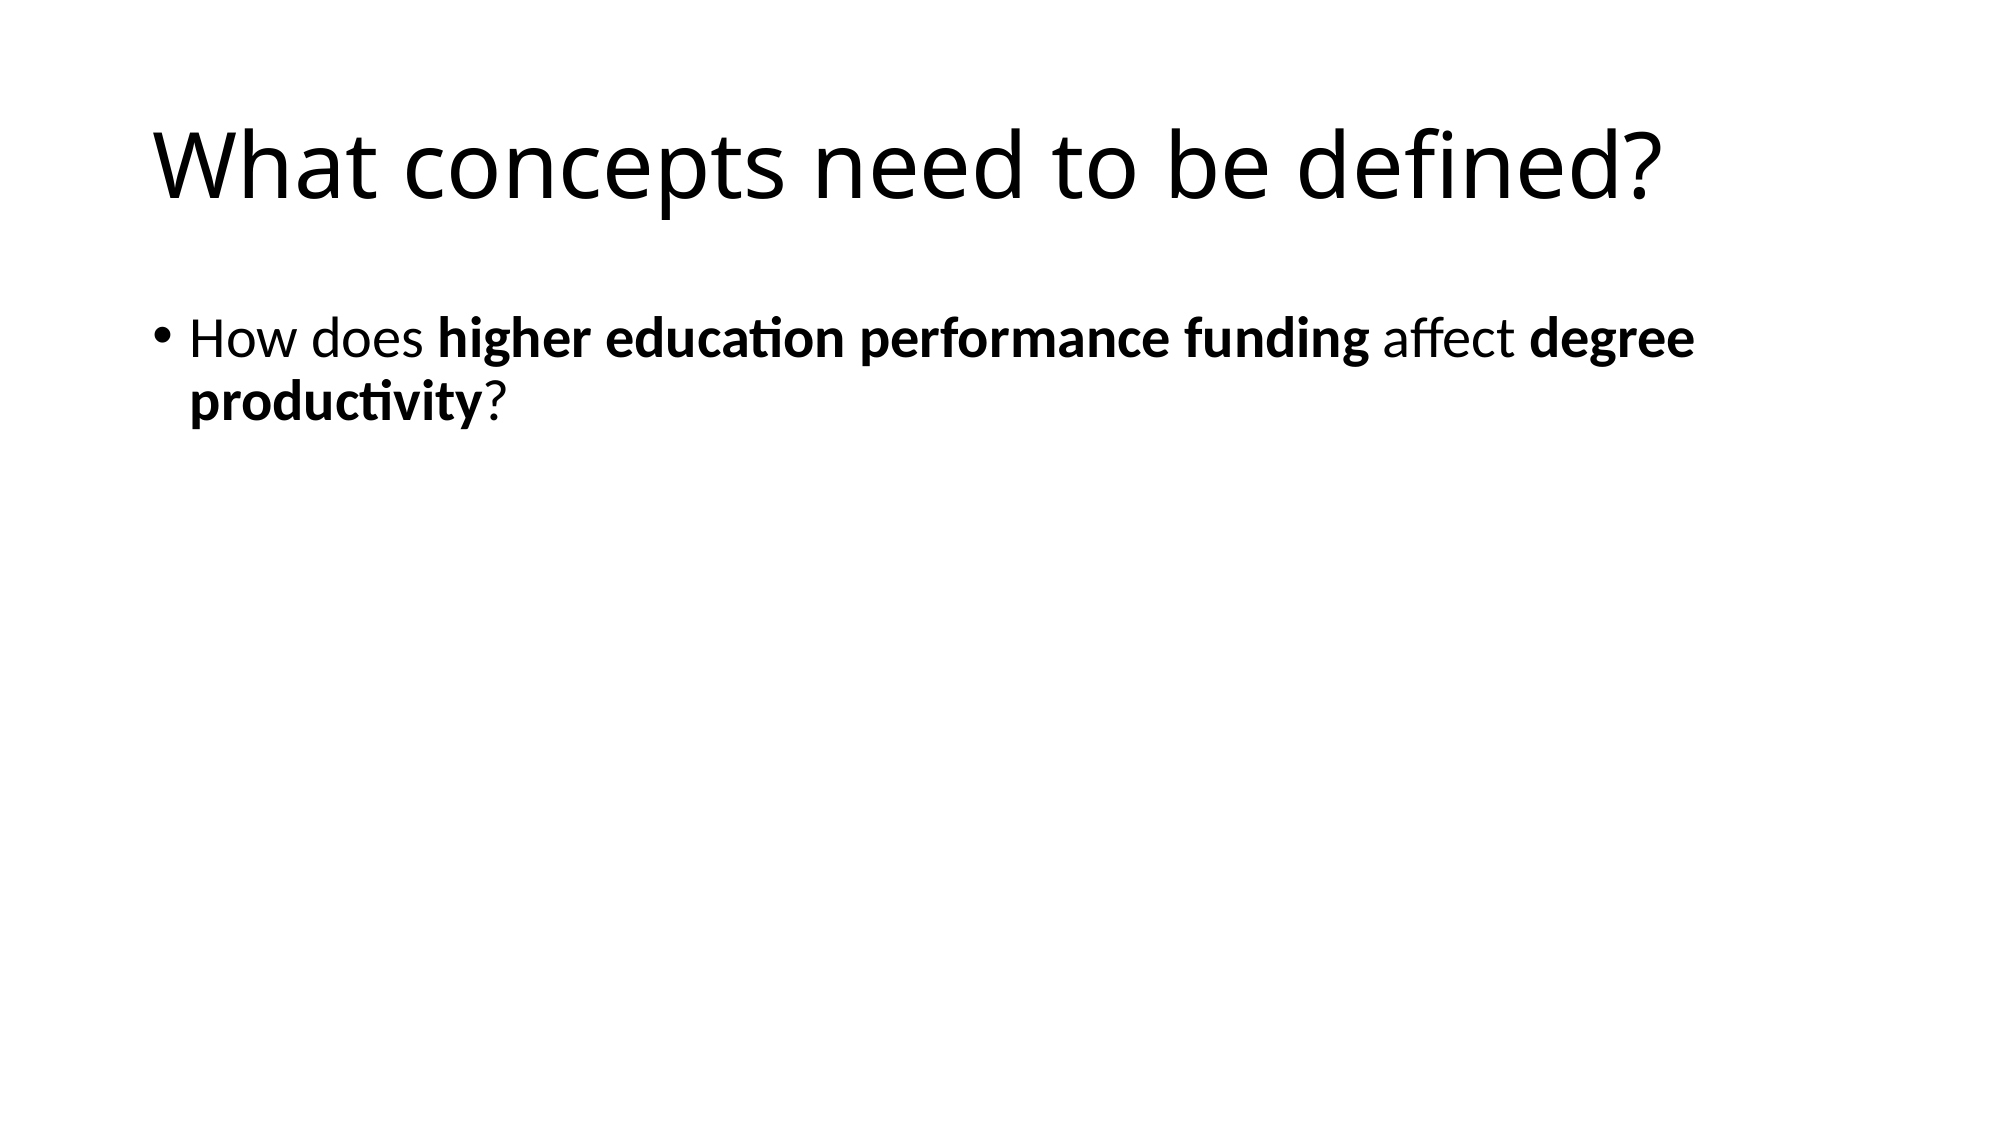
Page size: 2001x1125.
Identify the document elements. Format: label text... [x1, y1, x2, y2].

title What concepts need to be defined? [137, 59, 1863, 278]
list How does higher education performance funding affect degree productivity? [137, 299, 1863, 1014]
